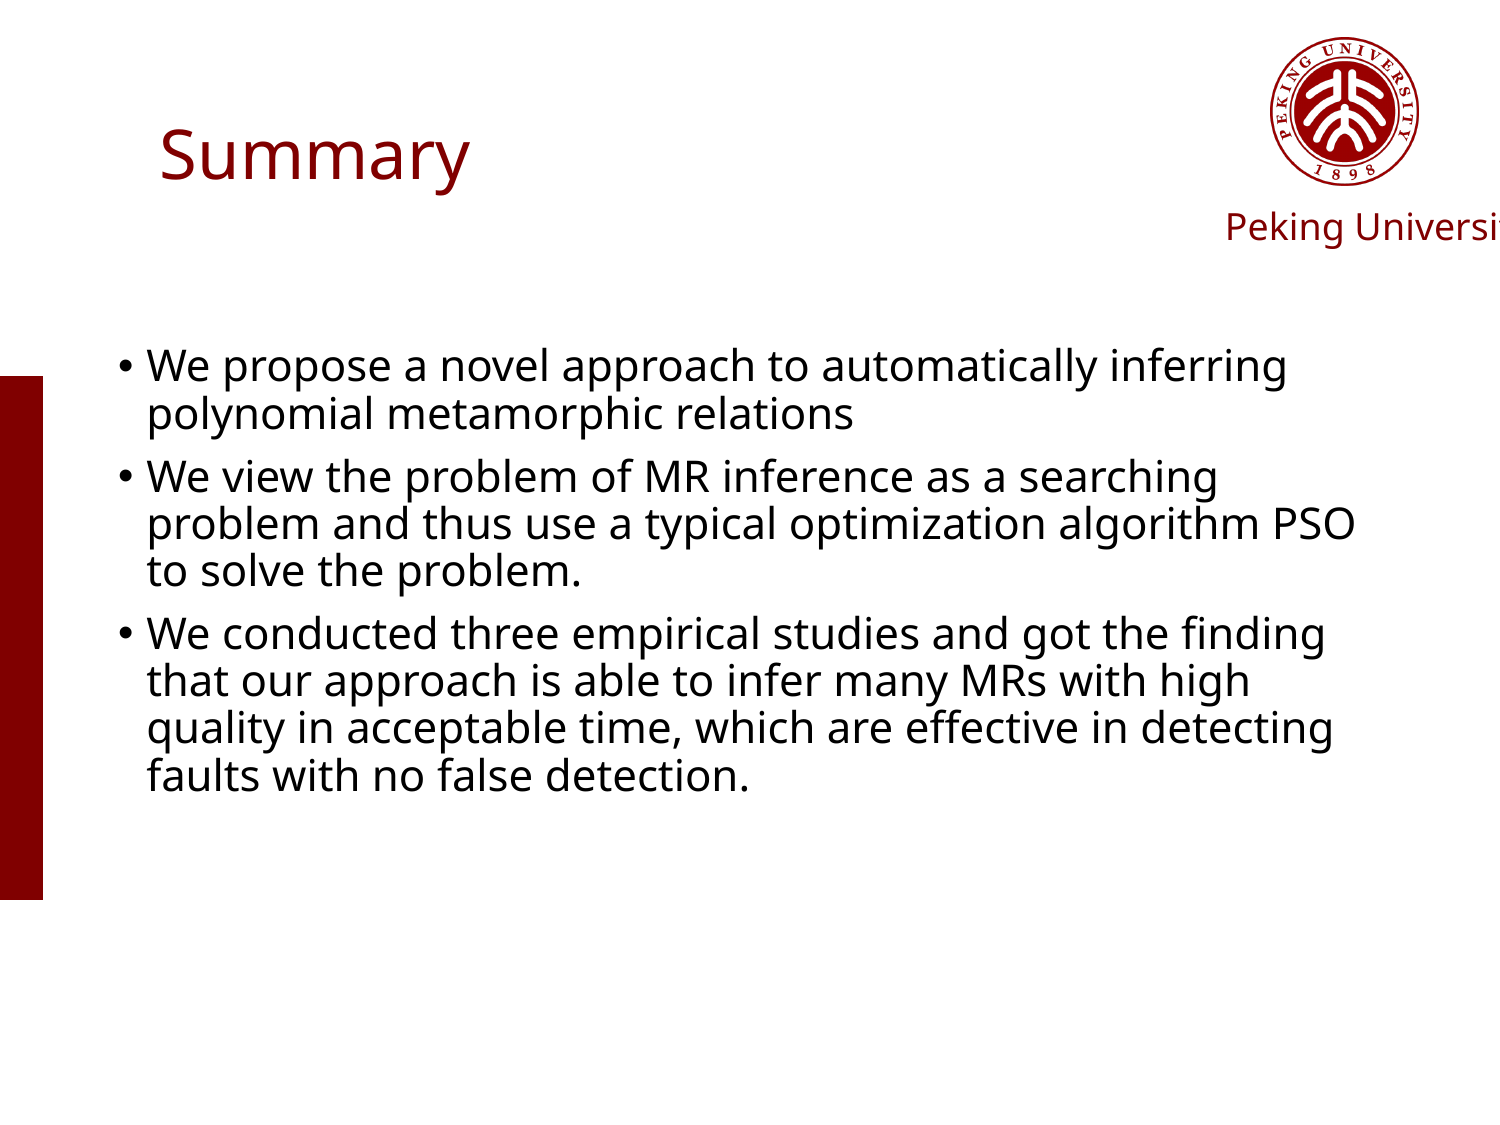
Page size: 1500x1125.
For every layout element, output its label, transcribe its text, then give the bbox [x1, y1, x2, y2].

list We propose a novel approach to automatically inferring polynomial metamorphic relations We view the problem of MR inference as a searching problem and thus use a typical optimization algorithm PSO to solve the problem. We conducted three empirical studies and got the finding that our approach is able to infer many MRs with high quality in acceptable time, which are effective in detecting faults with no false detection. [103, 336, 1397, 1006]
title Summary [144, 78, 1397, 237]
picture [1270, 37, 1419, 186]
